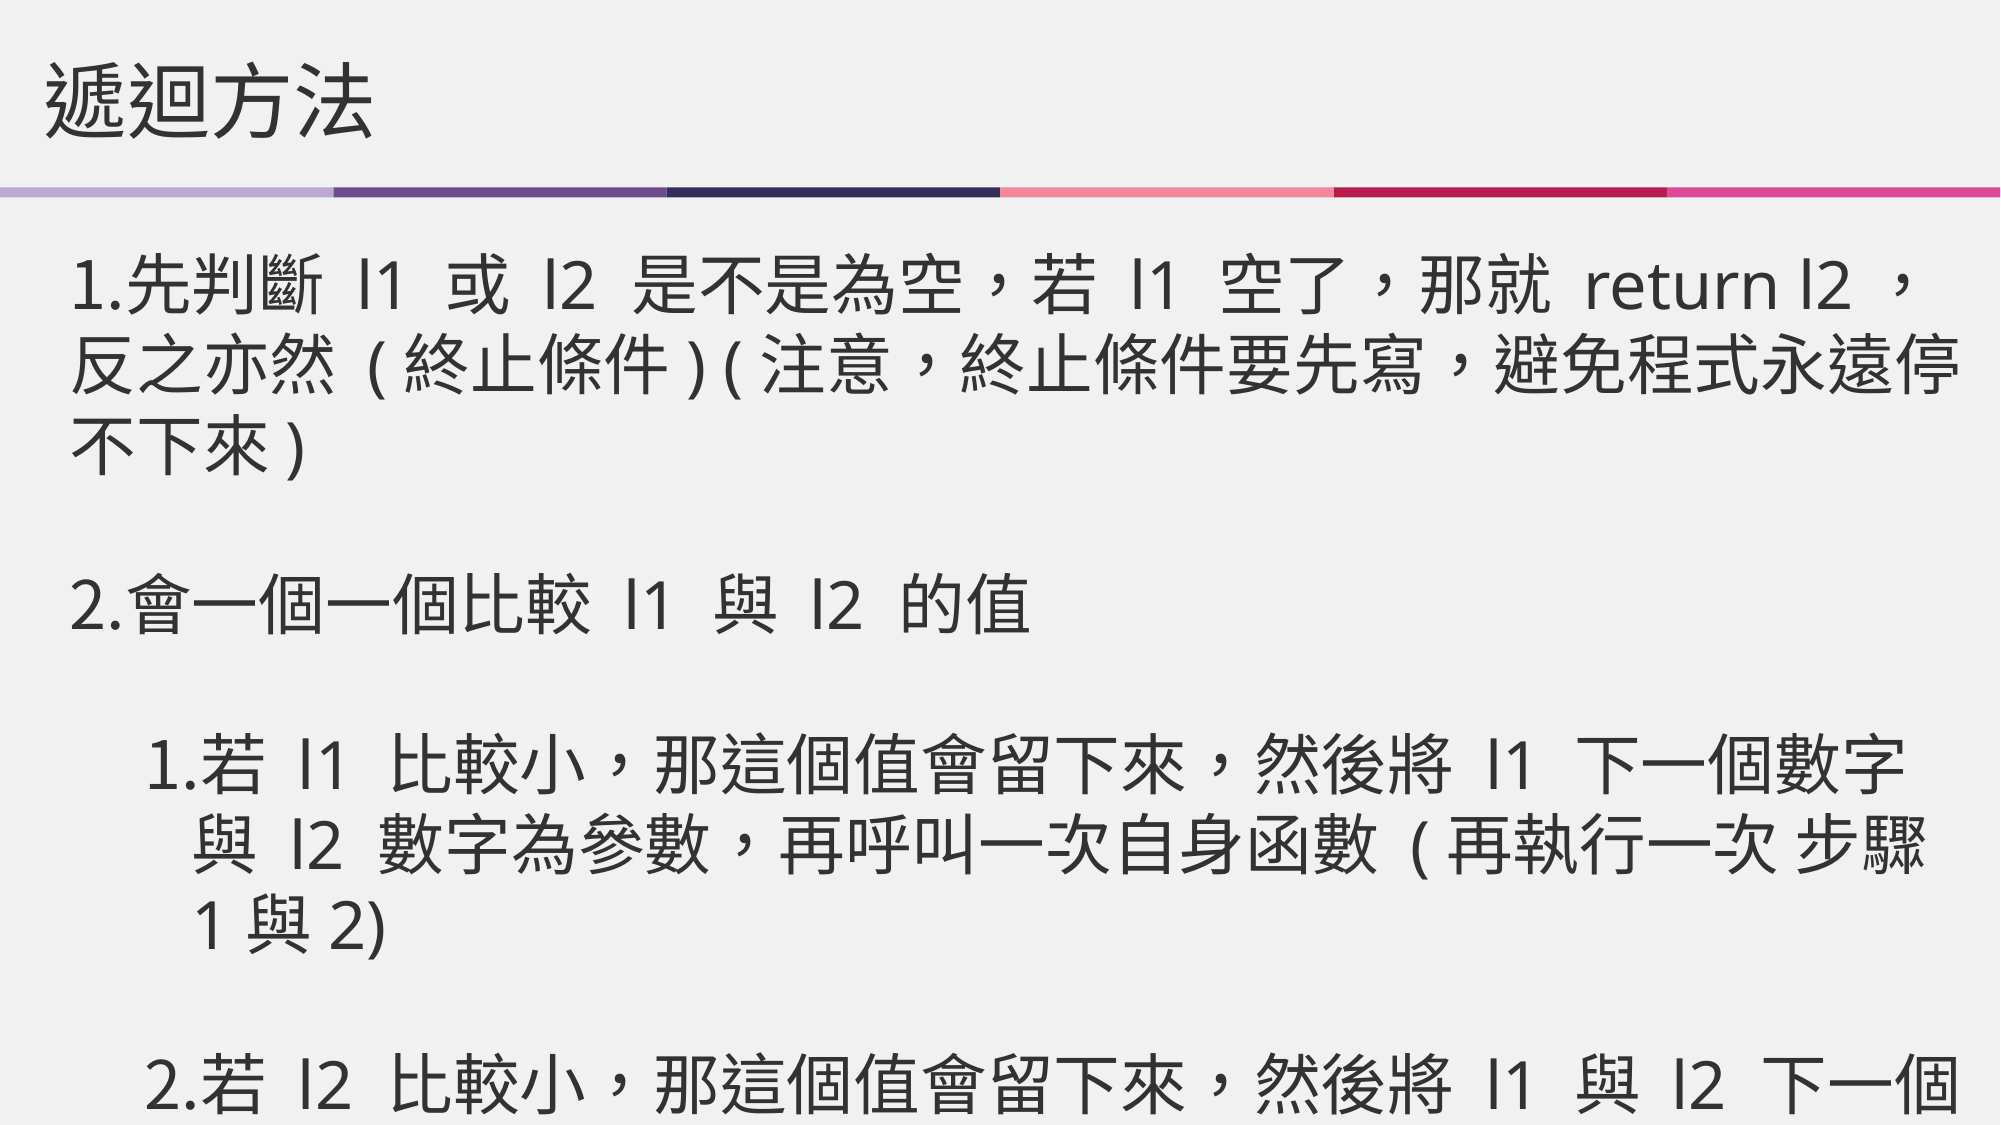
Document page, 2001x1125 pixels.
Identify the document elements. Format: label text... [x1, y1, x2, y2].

text_box 遞迴方法 [29, 41, 1779, 157]
text_box 先判斷 l1 或 l2 是不是為空，若 l1 空了，那就 return l2，反之亦然 (終止條件) (注意，終止條件要先寫，避免程式永遠停不下來) 會一個一個比較 l1 與 l2 的值 若 l1 比較小，那這個值會留下來，然後將 l1 下一個數字 與 l2 數字為參數，再呼叫一次自身函數 (再執行一次 步驟1與2) 若 l2 比較小，那這個值會留下來，然後將 l1 與 l2 下一個數字為參數，再呼叫一次自身函數 (再執行一次 步驟1與2) [54, 235, 1979, 1125]
